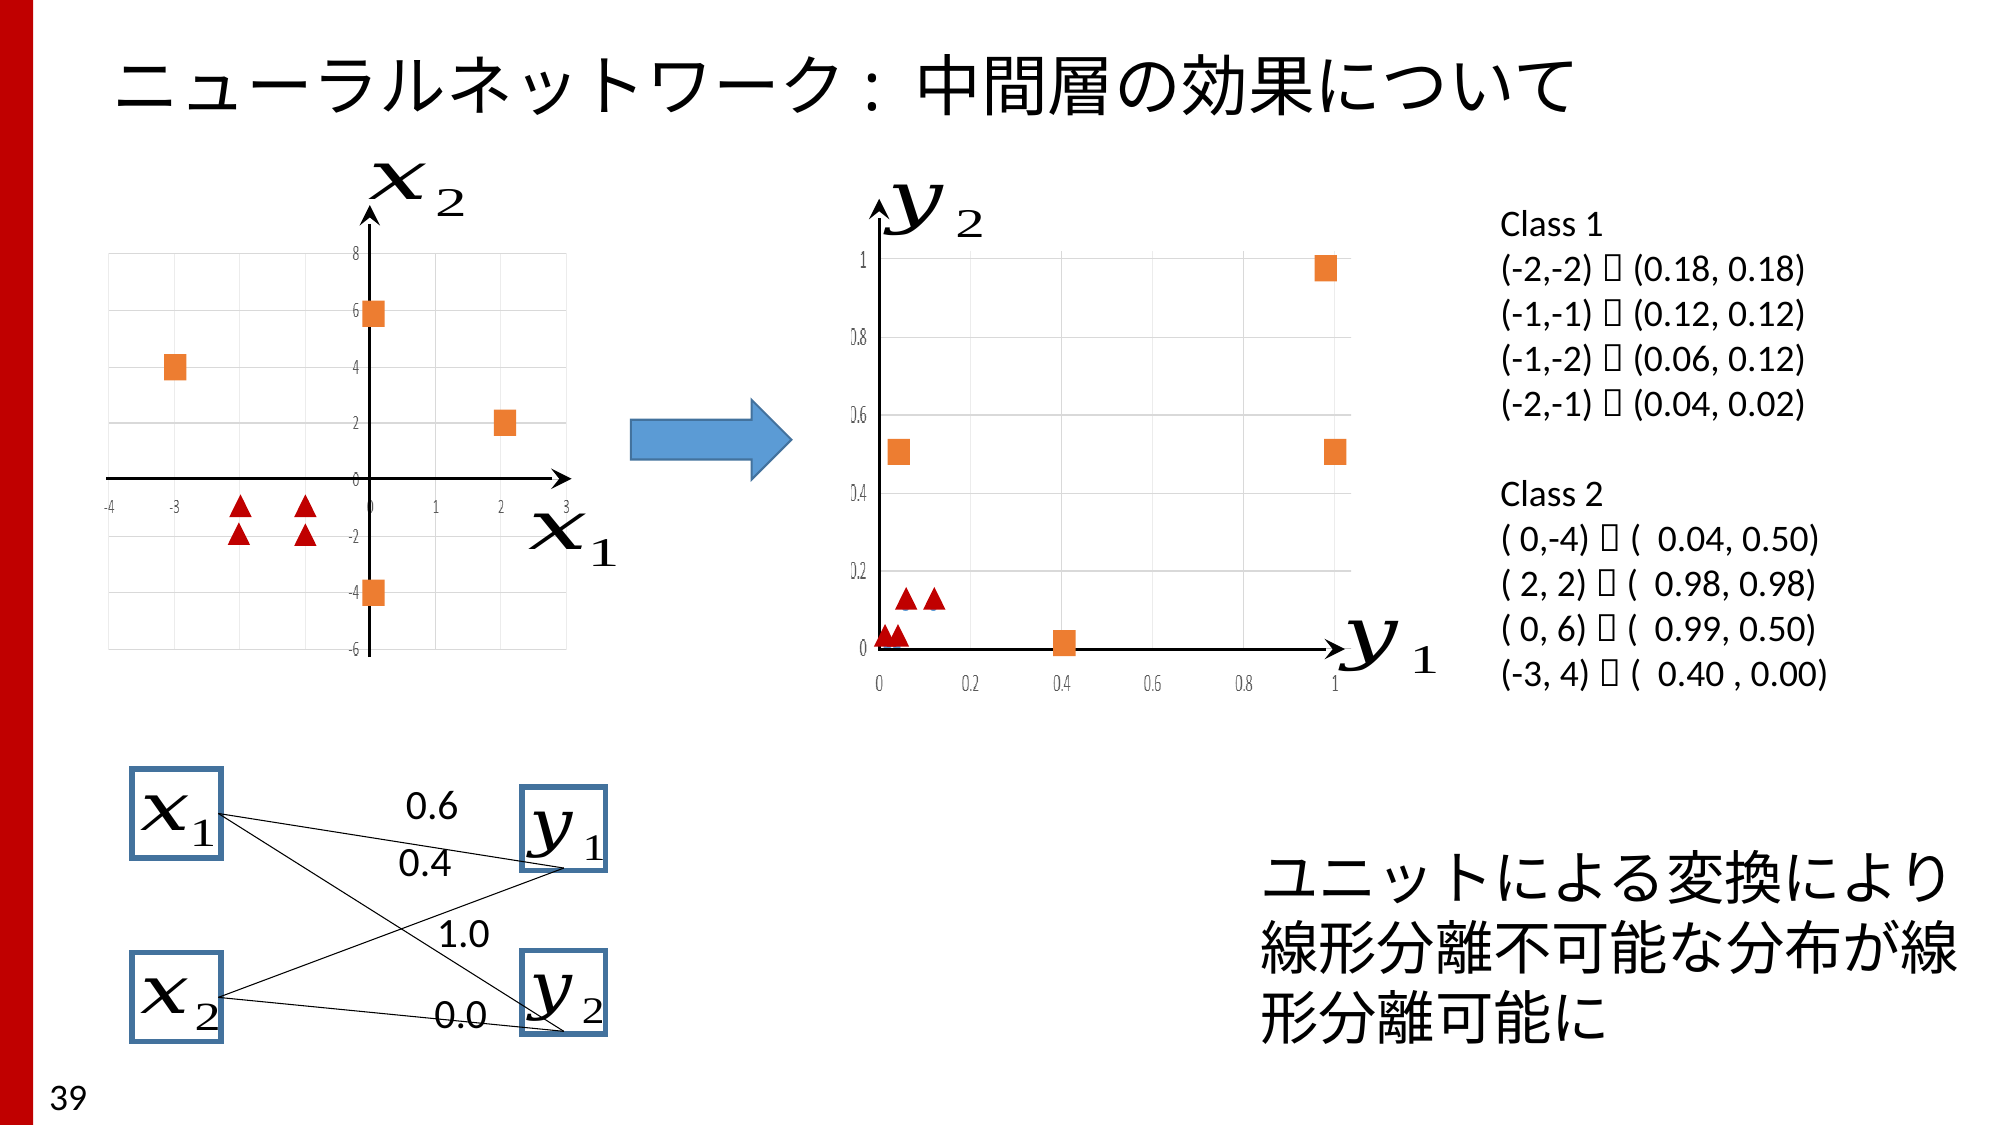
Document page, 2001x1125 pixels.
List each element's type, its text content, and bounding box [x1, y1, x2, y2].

slide_number 39 [34, 1065, 485, 1125]
text_box [629, 397, 793, 482]
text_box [218, 813, 525, 992]
text_box ユニットによる変換により 線形分離不可能な分布が線形分離可能に [1245, 833, 2000, 1059]
text_box Class 1 (-2,-2)  (0.18, 0.18) (-1,-1)  (0.12, 0.12) (-1,-2)  (0.06, 0.12) (-2,-1)  (0.04, 0.02) Class 2 ( 0,-4)  ( 0.04, 0.50) ( 2, 2)  ( 0.98, 0.98) ( 0, 6)  ( 0.99, 0.50) (-3, 4)  ( 0.40 , 0.00) [1485, 191, 1908, 702]
title ニューラルネットワーク: 中間層の効果について [97, 28, 2000, 149]
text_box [101, 205, 579, 658]
text_box 0.6 [391, 770, 474, 813]
picture [851, 251, 1352, 698]
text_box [218, 992, 525, 998]
text_box 0.0 [419, 998, 503, 1045]
